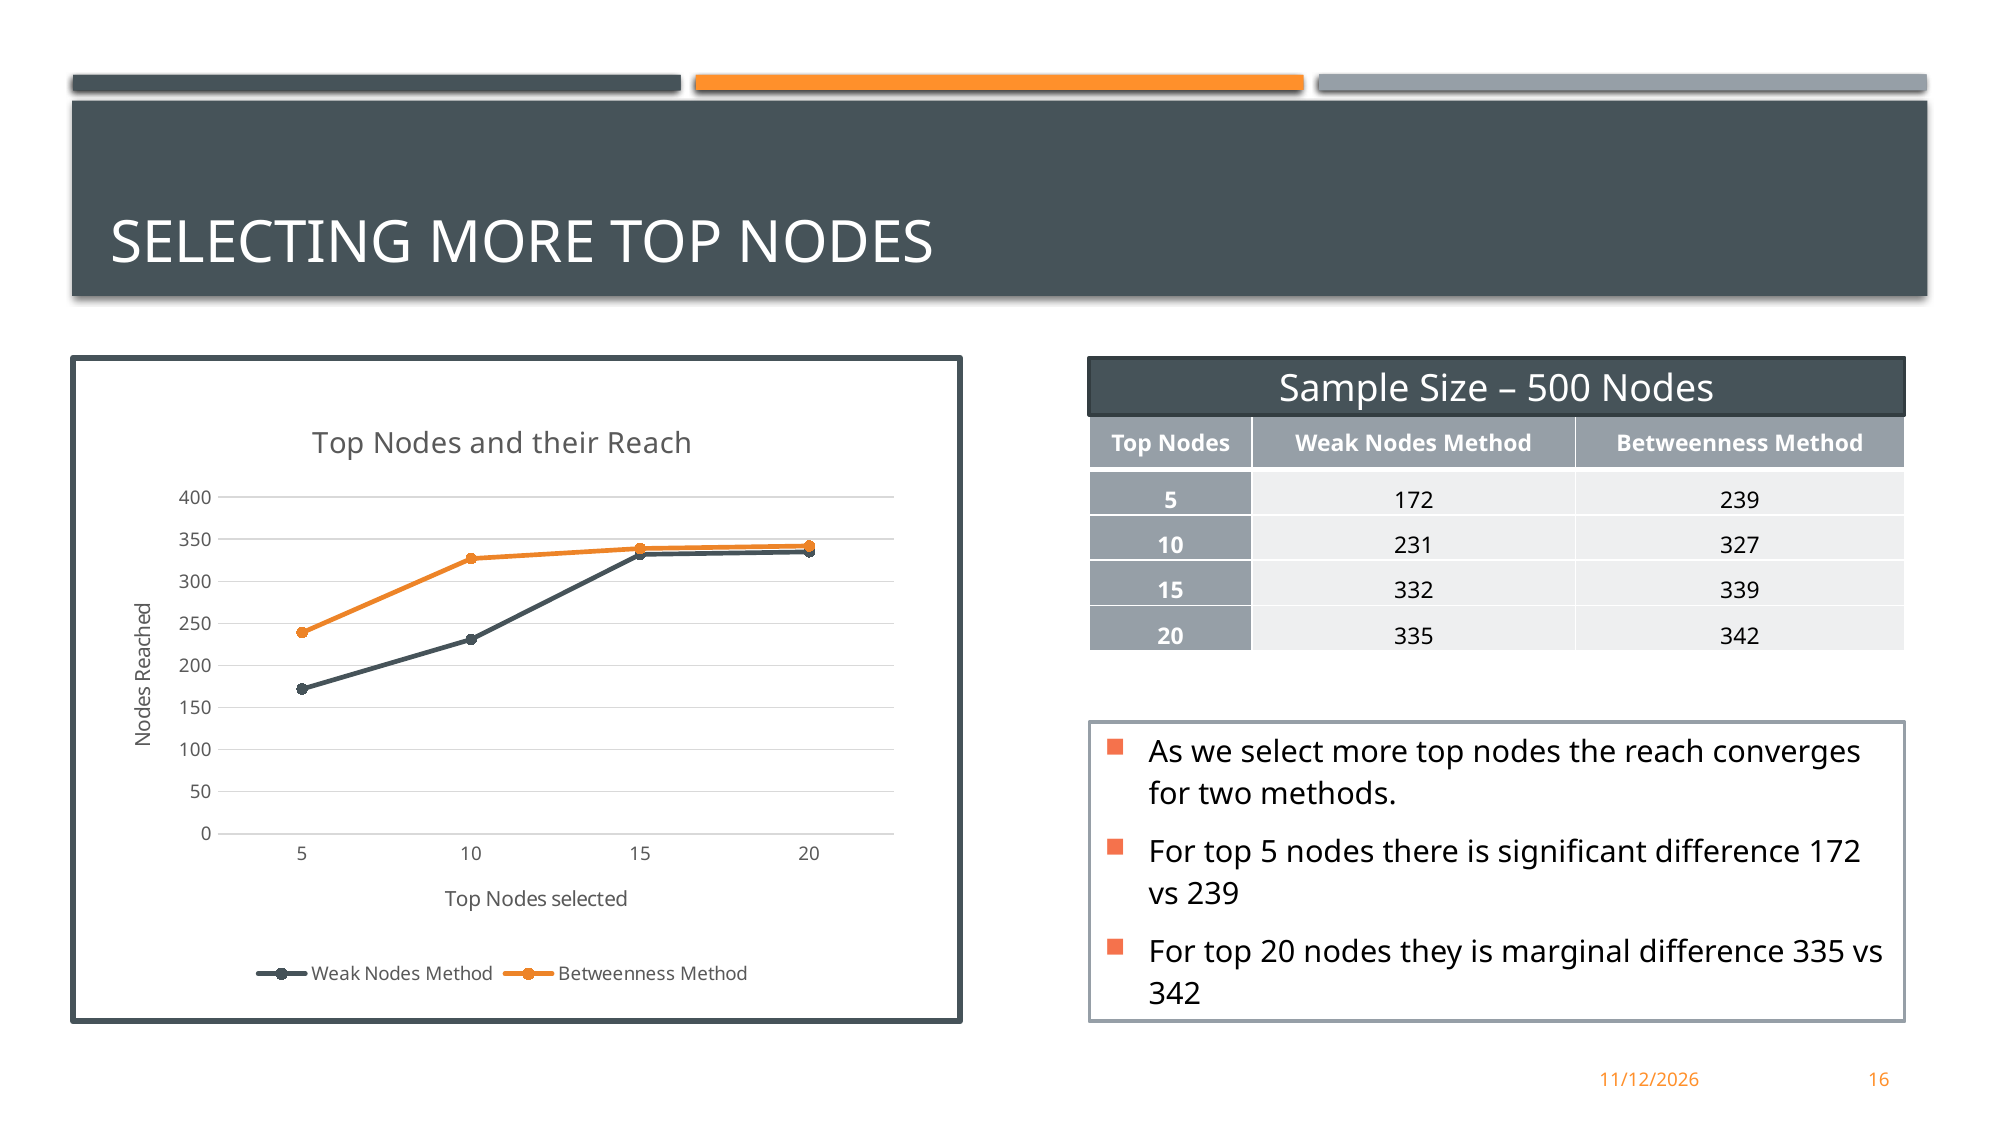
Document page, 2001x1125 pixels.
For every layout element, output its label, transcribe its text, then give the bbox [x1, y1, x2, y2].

table_cell 339 [1576, 561, 1904, 605]
table_cell 332 [1253, 561, 1575, 605]
title Selecting more top nodes [95, 115, 1905, 282]
table_cell 342 [1576, 606, 1904, 650]
table_header Betweenness Method [1576, 417, 1904, 467]
slide_number 16 [1732, 1050, 1905, 1110]
table_cell 335 [1253, 606, 1575, 650]
table_header Top Nodes [1090, 417, 1251, 467]
table_cell 5 [1090, 472, 1251, 514]
list As we select more top nodes the reach converges for two methods. For top 5 nodes there is significant difference 172 vs 239 For top 20 nodes they is marginal difference 335 vs 342 [1088, 720, 1906, 1023]
table_cell 10 [1090, 516, 1251, 559]
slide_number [1247, 1050, 1715, 1110]
text_box Sample Size – 500 Nodes [1087, 356, 1906, 417]
text_box [71, 356, 962, 1023]
chart [94, 393, 911, 994]
table_header Weak Nodes Method [1253, 417, 1575, 467]
table_cell 15 [1090, 561, 1251, 605]
table_cell 327 [1576, 516, 1904, 559]
table_cell 20 [1090, 606, 1251, 650]
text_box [72, 73, 1928, 92]
table_cell 239 [1576, 472, 1904, 514]
table_cell 172 [1253, 472, 1575, 514]
table_cell 231 [1253, 516, 1575, 559]
